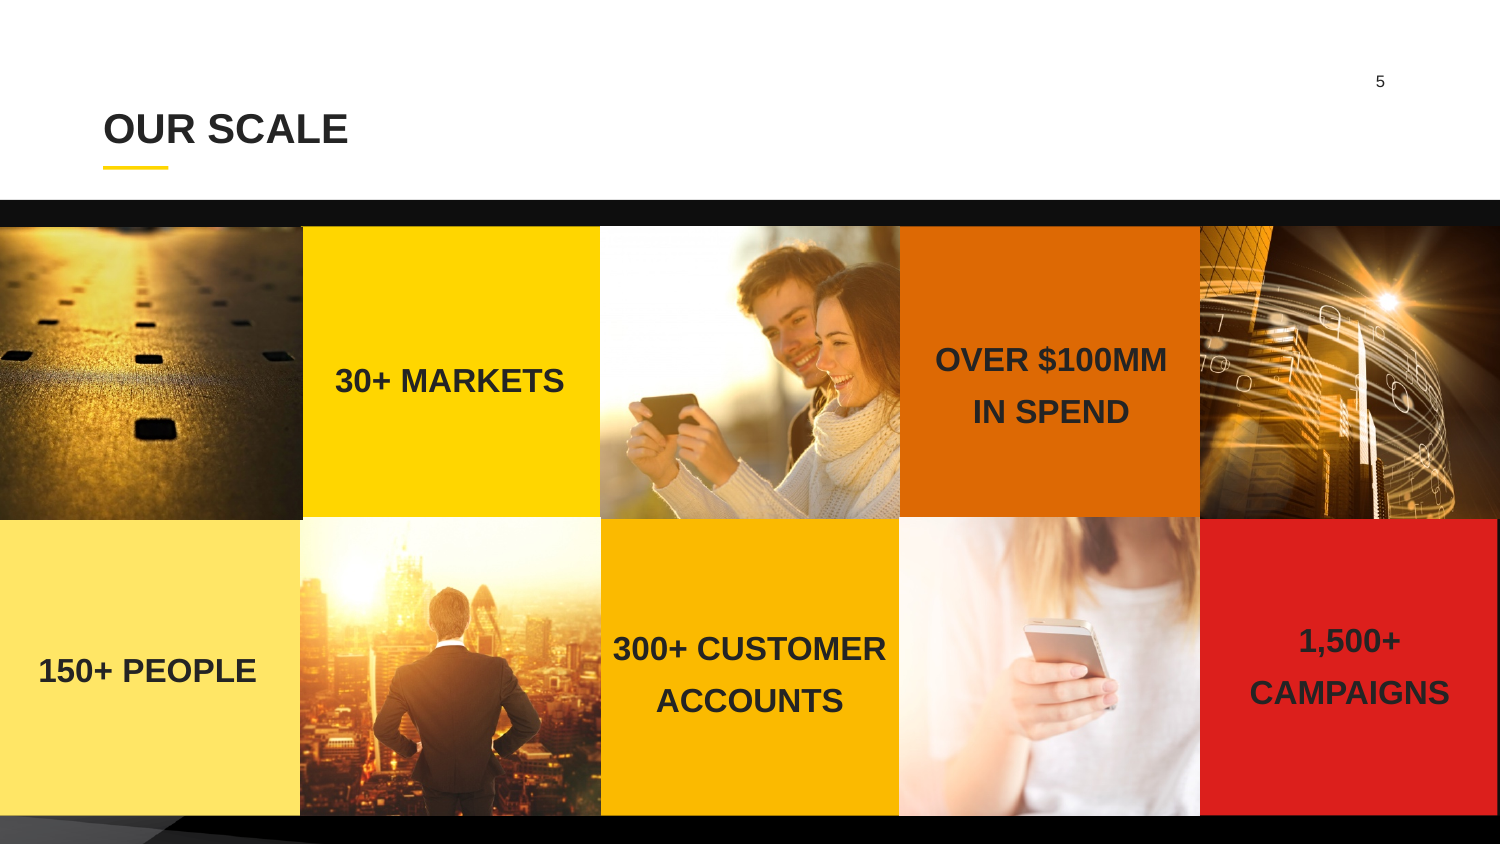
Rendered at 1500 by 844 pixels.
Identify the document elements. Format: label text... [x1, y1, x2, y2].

text_box [900, 226, 1199, 517]
title OUR SCALE [103, 103, 1397, 158]
text_box [601, 727, 899, 816]
text_box 150+ PEOPLE [7, 628, 289, 697]
text_box 1,500+ CAMPAIGNS [1209, 599, 1491, 720]
slide_number 5 [1375, 70, 1440, 96]
text_box [300, 226, 600, 517]
text_box [601, 519, 899, 606]
text_box [1200, 519, 1498, 816]
text_box OVER $100MM IN SPEND [910, 317, 1192, 439]
picture [0, 226, 1500, 844]
text_box 30+ MARKETS [309, 339, 591, 408]
text_box [0, 199, 1500, 227]
text_box [0, 520, 300, 816]
text_box 300+ CUSTOMER ACCOUNTS [601, 606, 899, 727]
